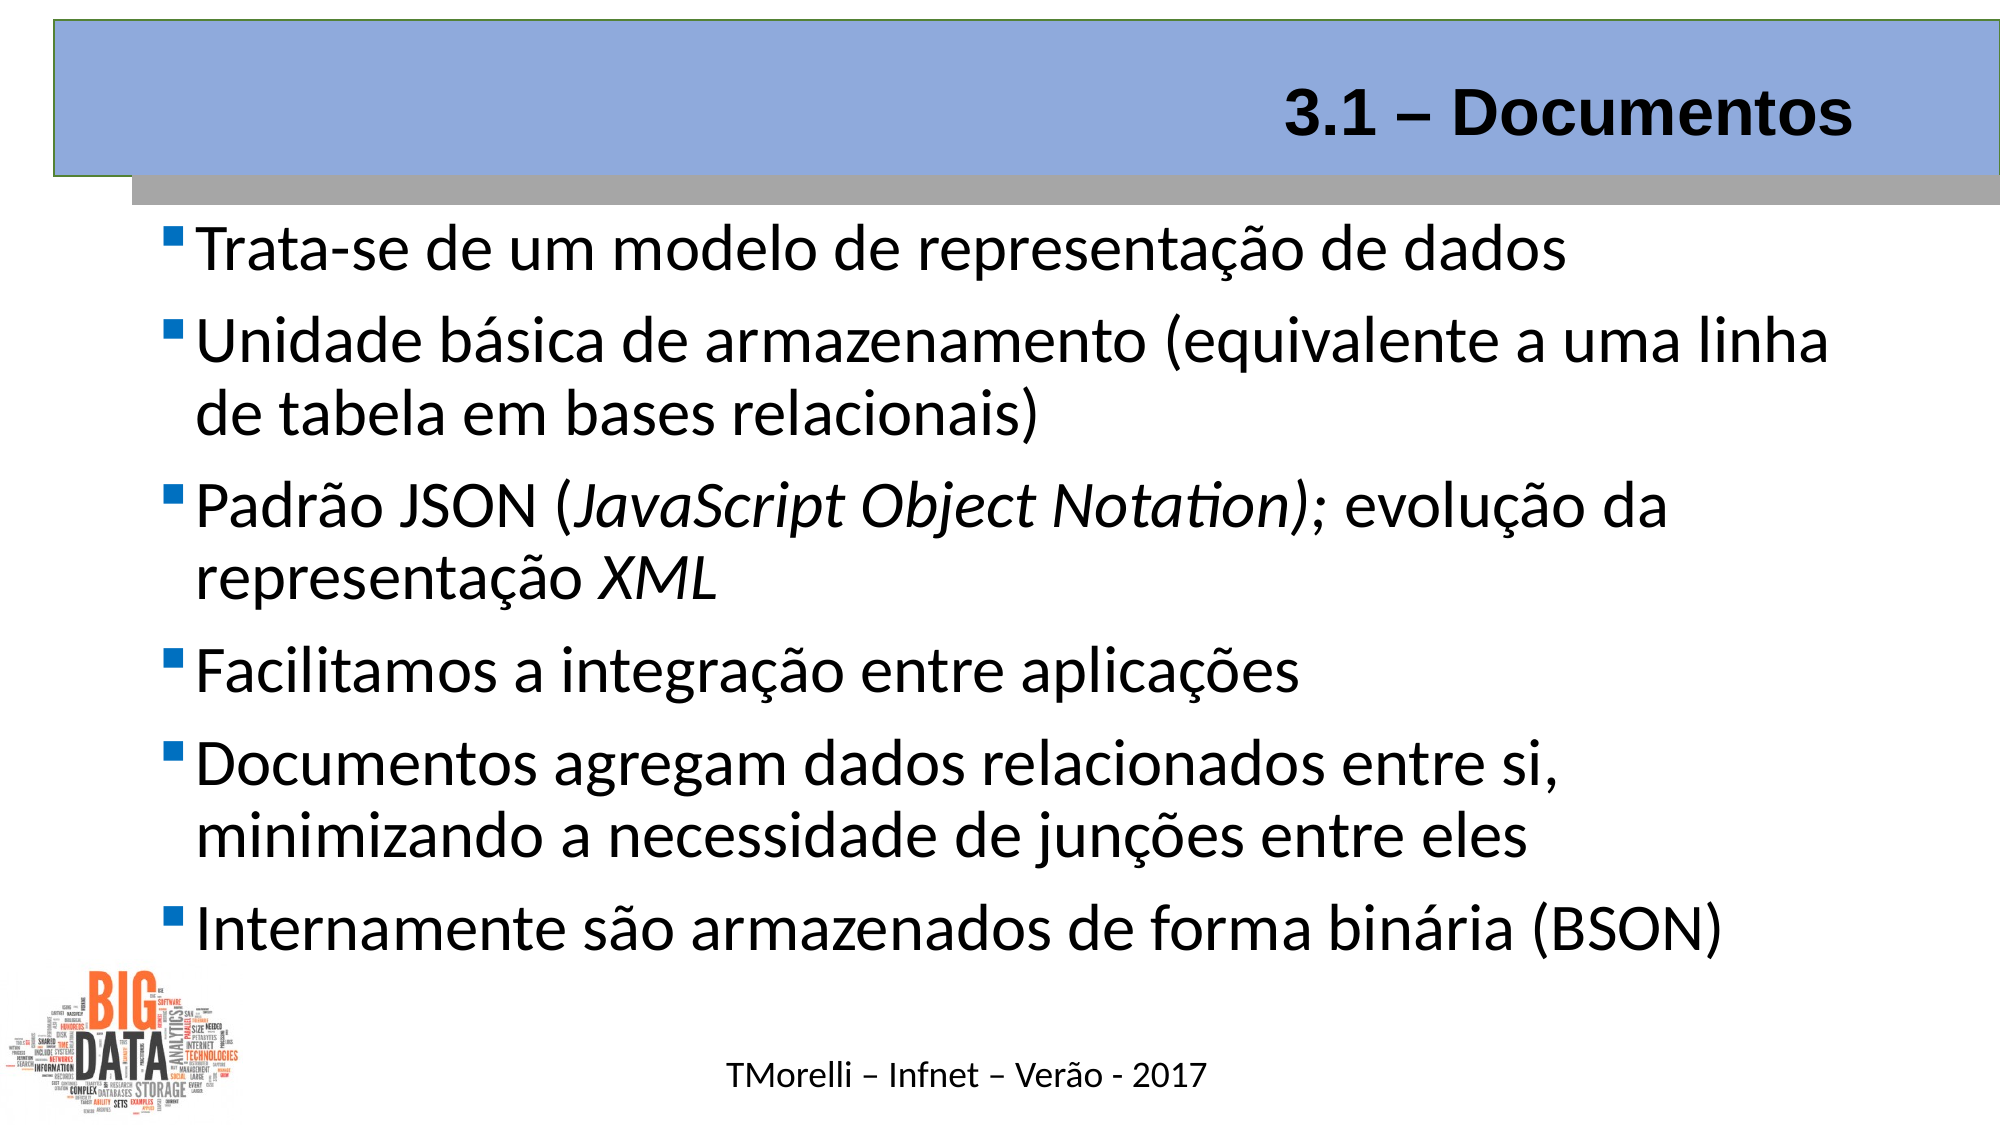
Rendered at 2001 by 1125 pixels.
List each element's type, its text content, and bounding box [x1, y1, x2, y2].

text_box [132, 175, 2000, 205]
picture [0, 959, 243, 1125]
text_box [53, 19, 2000, 177]
text_box Trata-se de um modelo de representação de dados Unidade básica de armazenamento (equivalente a uma linha de tabela em bases relacionais) Padrão JSON (JavaScript Object Notation); evolução da representação XML Facilitamos a integração entre aplicações Documentos agregam dados relacionados entre si, minimizando a necessidade de junções entre eles Internamente são armazenados de forma binária (BSON) [143, 205, 1911, 1001]
text_box 3.1 – Documentos [1270, 60, 1911, 156]
